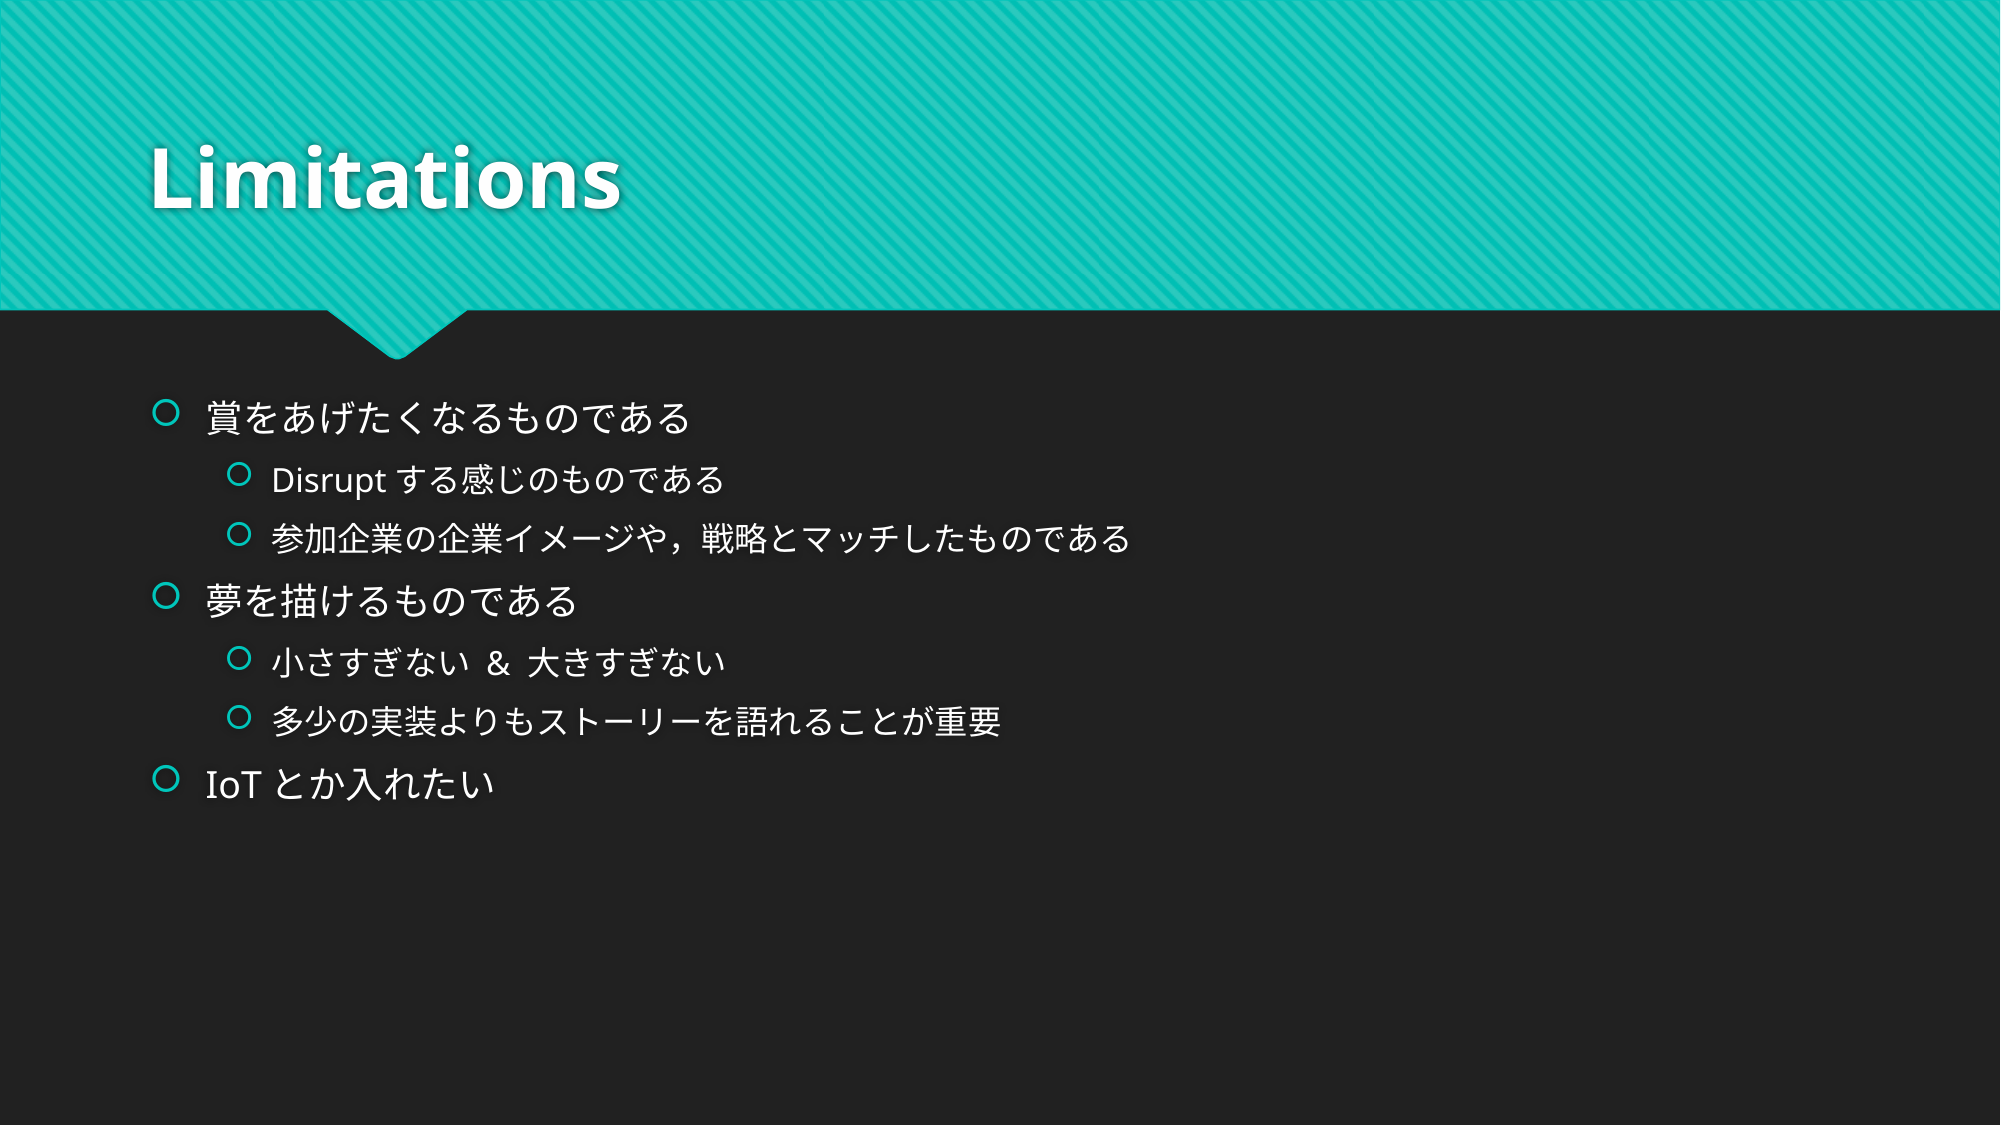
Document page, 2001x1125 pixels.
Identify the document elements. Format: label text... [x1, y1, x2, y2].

list 賞をあげたくなるものである Disruptする感じのものである 参加企業の企業イメージや，戦略とマッチしたものである 夢を描けるものである 小さすぎない & 大きすぎない 多少の実装よりもストーリーを語れることが重要 IoTとか入れたい [134, 364, 1866, 962]
title Limitations [132, 73, 1868, 233]
